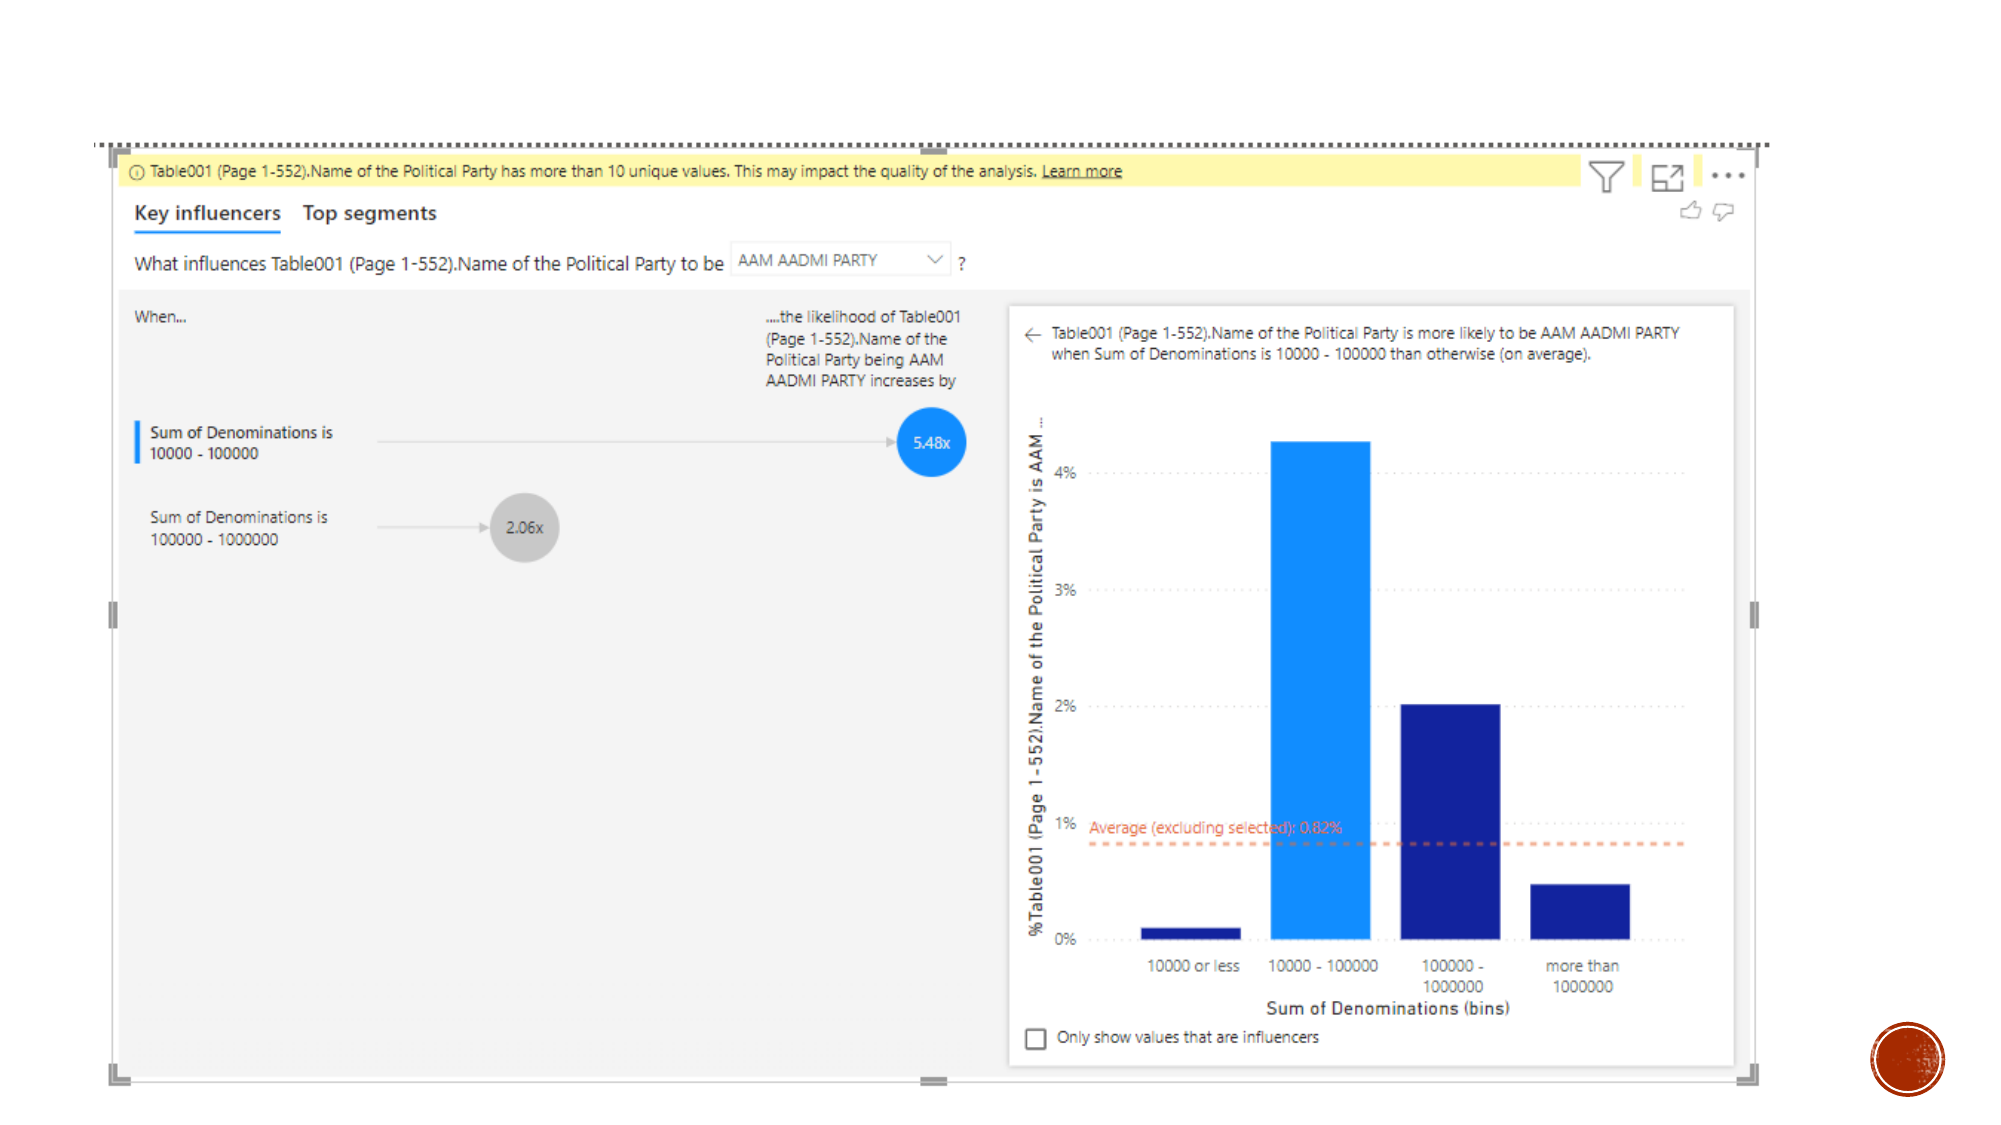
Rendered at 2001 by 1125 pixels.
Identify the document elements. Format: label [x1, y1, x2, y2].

picture [94, 140, 1771, 1101]
